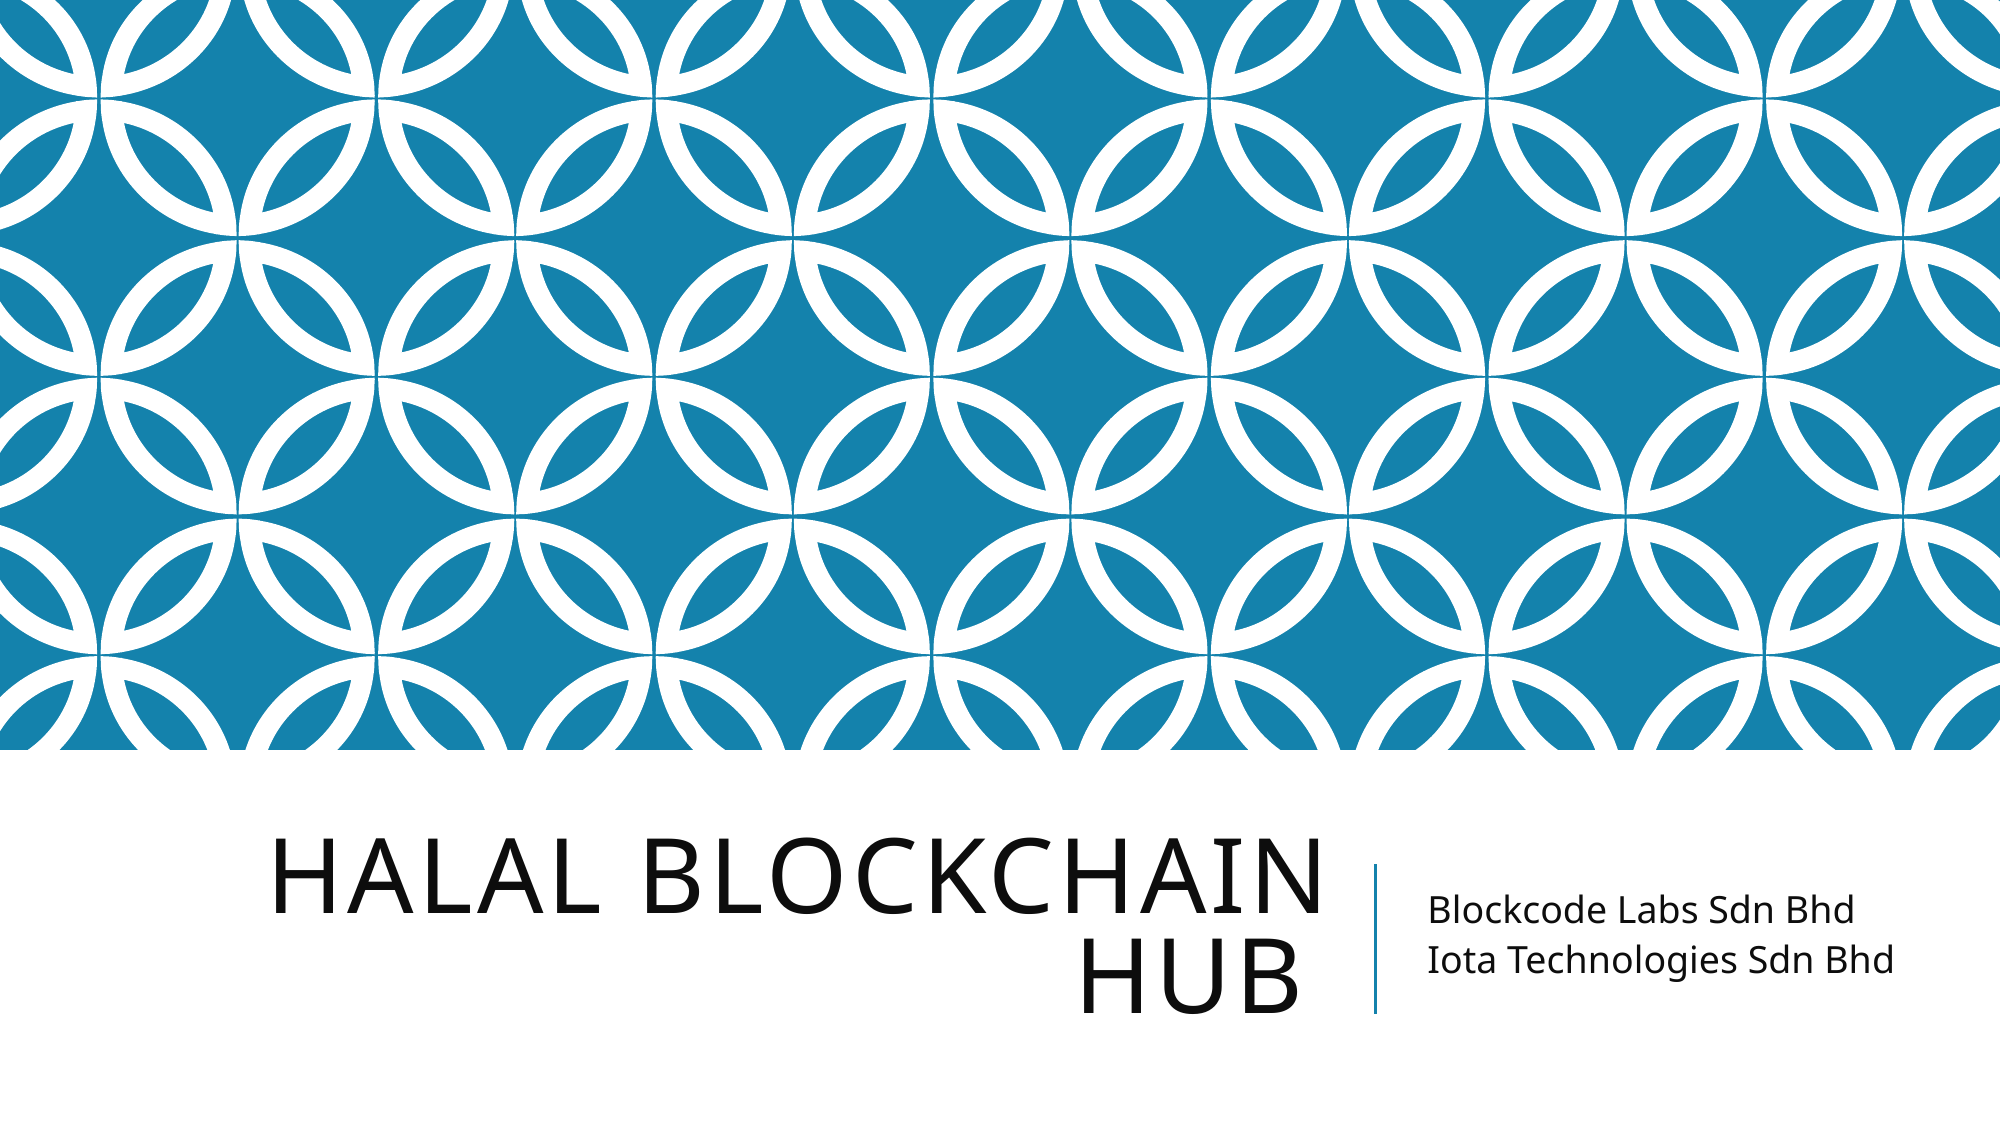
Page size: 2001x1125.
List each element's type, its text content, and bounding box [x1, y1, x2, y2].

subtitle Blockcode Labs Sdn Bhd Iota Technologies Sdn Bhd [1412, 813, 1938, 1054]
title Halal Blockchain hub [75, 813, 1350, 1054]
